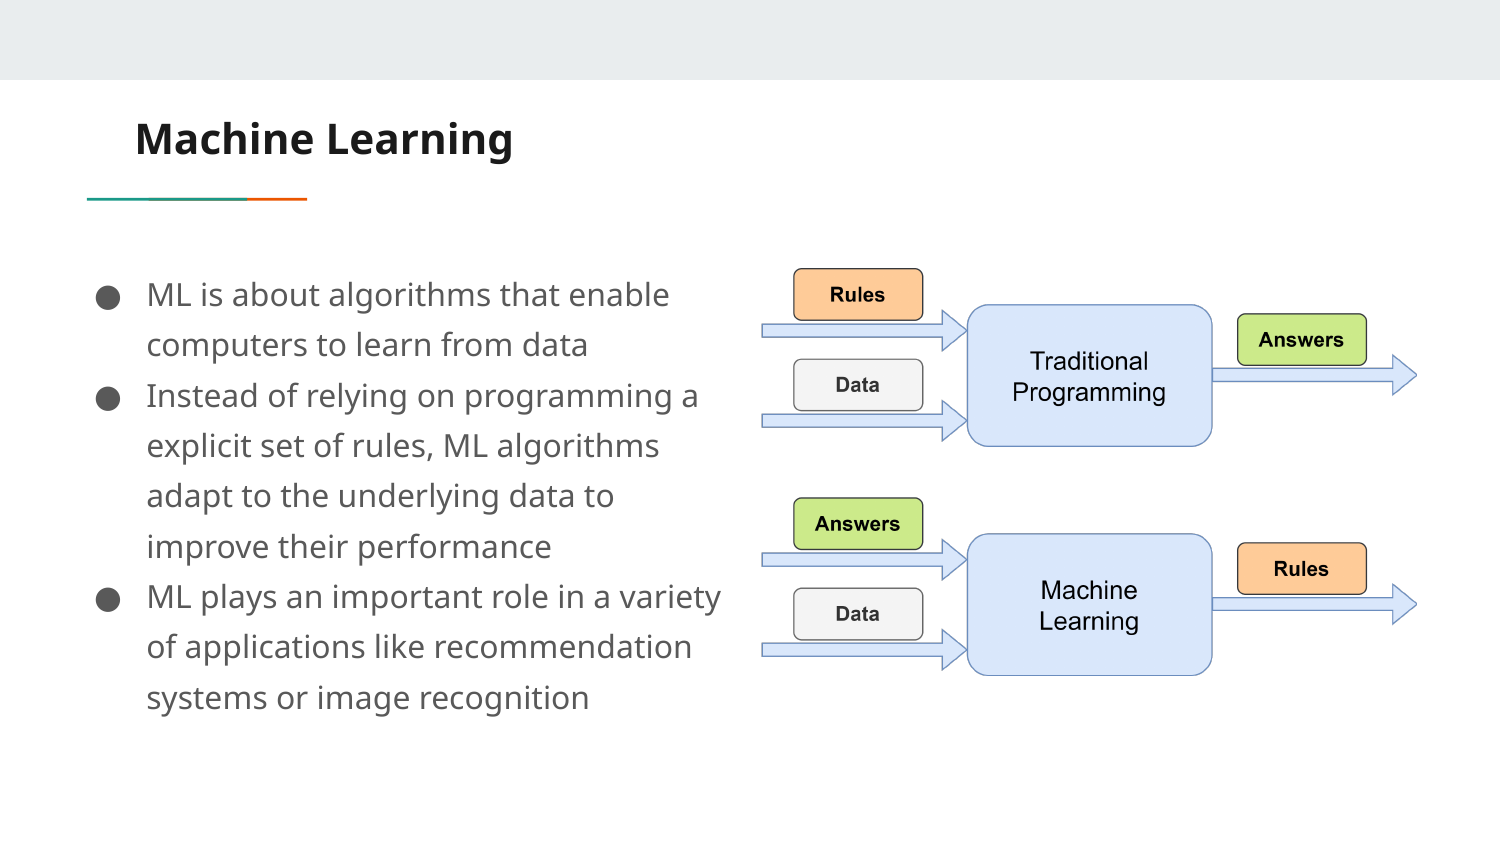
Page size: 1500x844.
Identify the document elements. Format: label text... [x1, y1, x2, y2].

picture [760, 267, 1418, 677]
list ML is about algorithms that enable computers to learn from data Instead of relying on programming a explicit set of rules, ML algorithms adapt to the underlying data to improve their performance ML plays an important role in a variety of applications like recommendation systems or image recognition [59, 250, 750, 739]
title Machine Learning [119, 93, 1381, 182]
